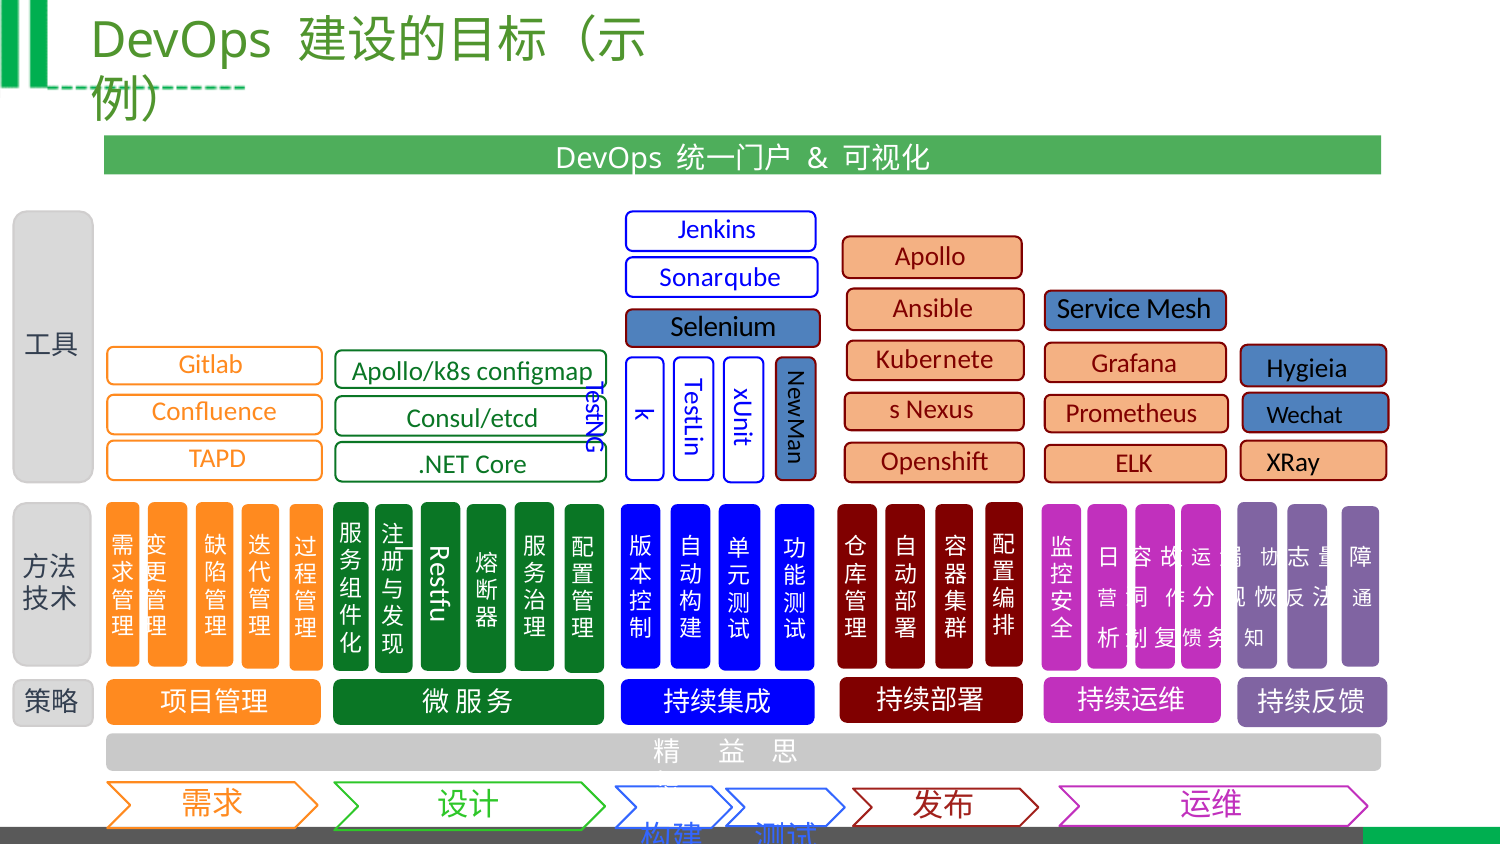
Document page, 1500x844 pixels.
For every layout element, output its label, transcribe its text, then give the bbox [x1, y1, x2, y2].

text_box [999, 340, 1024, 381]
text_box [999, 236, 1022, 279]
text_box [13, 503, 91, 666]
text_box [1287, 655, 1328, 669]
text_box [514, 502, 555, 671]
text_box [844, 392, 869, 431]
text_box [1044, 394, 1052, 433]
text_box [670, 504, 711, 669]
text_box [375, 504, 413, 673]
text_box [278, 394, 322, 435]
text_box [853, 788, 1039, 827]
text_box Apollo/k8s configmap Consul/etcd .NET Core [334, 323, 610, 480]
text_box 过 程 管 理 [292, 531, 320, 642]
text_box [147, 640, 188, 667]
text_box [1181, 504, 1221, 530]
text_box 版 自 本 动 控 构 制 建 [627, 530, 703, 641]
text_box [723, 357, 764, 367]
text_box [1043, 677, 1221, 723]
text_box [1237, 655, 1278, 669]
picture [0, 0, 246, 98]
text_box 熔 断 器 [473, 545, 501, 631]
text_box [333, 502, 369, 671]
text_box [107, 346, 149, 385]
text_box [783, 211, 816, 251]
text_box [885, 641, 925, 669]
text_box 方法 技术 [20, 546, 80, 614]
text_box [564, 504, 605, 673]
text_box NewMan xUnit TestLink TestNG [634, 367, 814, 467]
text_box [1181, 655, 1221, 669]
text_box [620, 679, 638, 725]
text_box [13, 680, 93, 726]
text_box 仓 自 容 库 动 器 管 部 集 理 署 群 [842, 530, 968, 641]
text_box 迭 代 管 理 [246, 529, 274, 640]
text_box [466, 504, 507, 673]
text_box [1135, 655, 1175, 669]
text_box [13, 211, 93, 483]
text_box Apollo Ansible Kubernetes Nexus Openshift [869, 236, 999, 476]
text_box [673, 357, 714, 367]
text_box 微服务 [420, 681, 517, 717]
text_box 持续反馈 [1255, 681, 1368, 717]
text_box [837, 504, 878, 669]
text_box [625, 211, 656, 251]
text_box 持续运维 [1075, 680, 1189, 716]
text_box [1059, 786, 1368, 826]
text_box [195, 502, 234, 667]
text_box [334, 782, 606, 831]
text_box [289, 504, 323, 671]
text_box [1341, 506, 1380, 667]
text_box 策略 [22, 681, 82, 717]
text_box [999, 288, 1024, 331]
text_box [783, 257, 818, 297]
text_box [1135, 504, 1175, 530]
text_box [626, 309, 820, 347]
text_box [846, 288, 869, 331]
text_box [615, 786, 638, 829]
text_box [1237, 677, 1388, 728]
text_box [620, 504, 661, 669]
text_box [106, 679, 321, 725]
text_box 持续集成 精 益 思 想 构建 测试 [638, 664, 836, 844]
text_box [1240, 440, 1387, 481]
text_box [626, 357, 664, 481]
text_box [999, 392, 1024, 431]
text_box [1214, 342, 1227, 383]
text_box [885, 504, 925, 530]
text_box [147, 502, 188, 528]
text_box [333, 679, 605, 725]
text_box [673, 467, 714, 481]
text_box 服 务 治 理 [520, 530, 549, 641]
text_box 设计 [435, 781, 503, 822]
text_box [839, 677, 1023, 723]
text_box [107, 394, 149, 435]
text_box [1374, 392, 1389, 433]
text_box 单 功 元 能 测 测 试 试 [725, 531, 807, 643]
text_box [842, 236, 869, 279]
text_box [723, 467, 764, 483]
text_box [836, 733, 1382, 771]
text_box Restful [419, 543, 460, 629]
text_box [1374, 344, 1387, 387]
text_box [1044, 342, 1052, 383]
text_box 需求 [178, 781, 246, 821]
text_box Hygieia Wechat XRay [1264, 334, 1374, 477]
text_box [774, 504, 815, 671]
text_box DevOps 统一门户& 可视化 [104, 135, 1382, 175]
text_box [1041, 504, 1082, 671]
text_box [1214, 394, 1229, 433]
text_box [1044, 290, 1052, 331]
text_box [1237, 502, 1278, 530]
text_box [1044, 444, 1227, 483]
text_box 项目管理 [158, 681, 271, 717]
text_box 日 容 故 运 漏 协 志 量 障 营 洞 作 分 规 恢 反 法 通 析 划 复 馈 务 知 [1095, 530, 1374, 655]
text_box [625, 257, 656, 297]
text_box [241, 504, 280, 669]
text_box [1087, 504, 1128, 669]
text_box [846, 340, 869, 381]
text_box Gitlab Confluence TAPD [149, 328, 278, 474]
text_box [1240, 344, 1264, 387]
text_box 配 置 编 排 [990, 528, 1018, 639]
text_box [106, 502, 140, 667]
text_box 发布 [910, 782, 978, 823]
text_box [836, 798, 845, 817]
text_box [718, 504, 761, 671]
text_box 服 务 组 件 化 [337, 516, 365, 656]
text_box Service Mesh Grafana Prometheus ELK [1052, 266, 1214, 478]
text_box 注 册 与 发 现 [379, 517, 407, 657]
text_box [1214, 290, 1227, 331]
text_box 持续部署 [874, 680, 987, 715]
text_box 工具 [22, 325, 81, 361]
text_box 监 控 安 全 [1048, 531, 1076, 642]
text_box [107, 782, 318, 829]
text_box [107, 440, 322, 481]
text_box [106, 733, 638, 771]
title DevOps 建设的目标（示例） [87, 5, 747, 149]
text_box [935, 504, 973, 669]
text_box [420, 502, 461, 671]
text_box [278, 346, 322, 385]
text_box Jenkins Sonarqube Selenium [656, 195, 783, 343]
text_box [985, 502, 1023, 667]
text_box 配 置 管 理 [569, 531, 597, 642]
text_box [775, 357, 816, 481]
text_box [844, 442, 1024, 483]
text_box [1287, 504, 1328, 530]
text_box 需 变 缺 求 更 陷 管 管 管 理 理 理 [109, 528, 228, 640]
text_box 运维 [1178, 781, 1245, 822]
text_box [1242, 392, 1264, 433]
